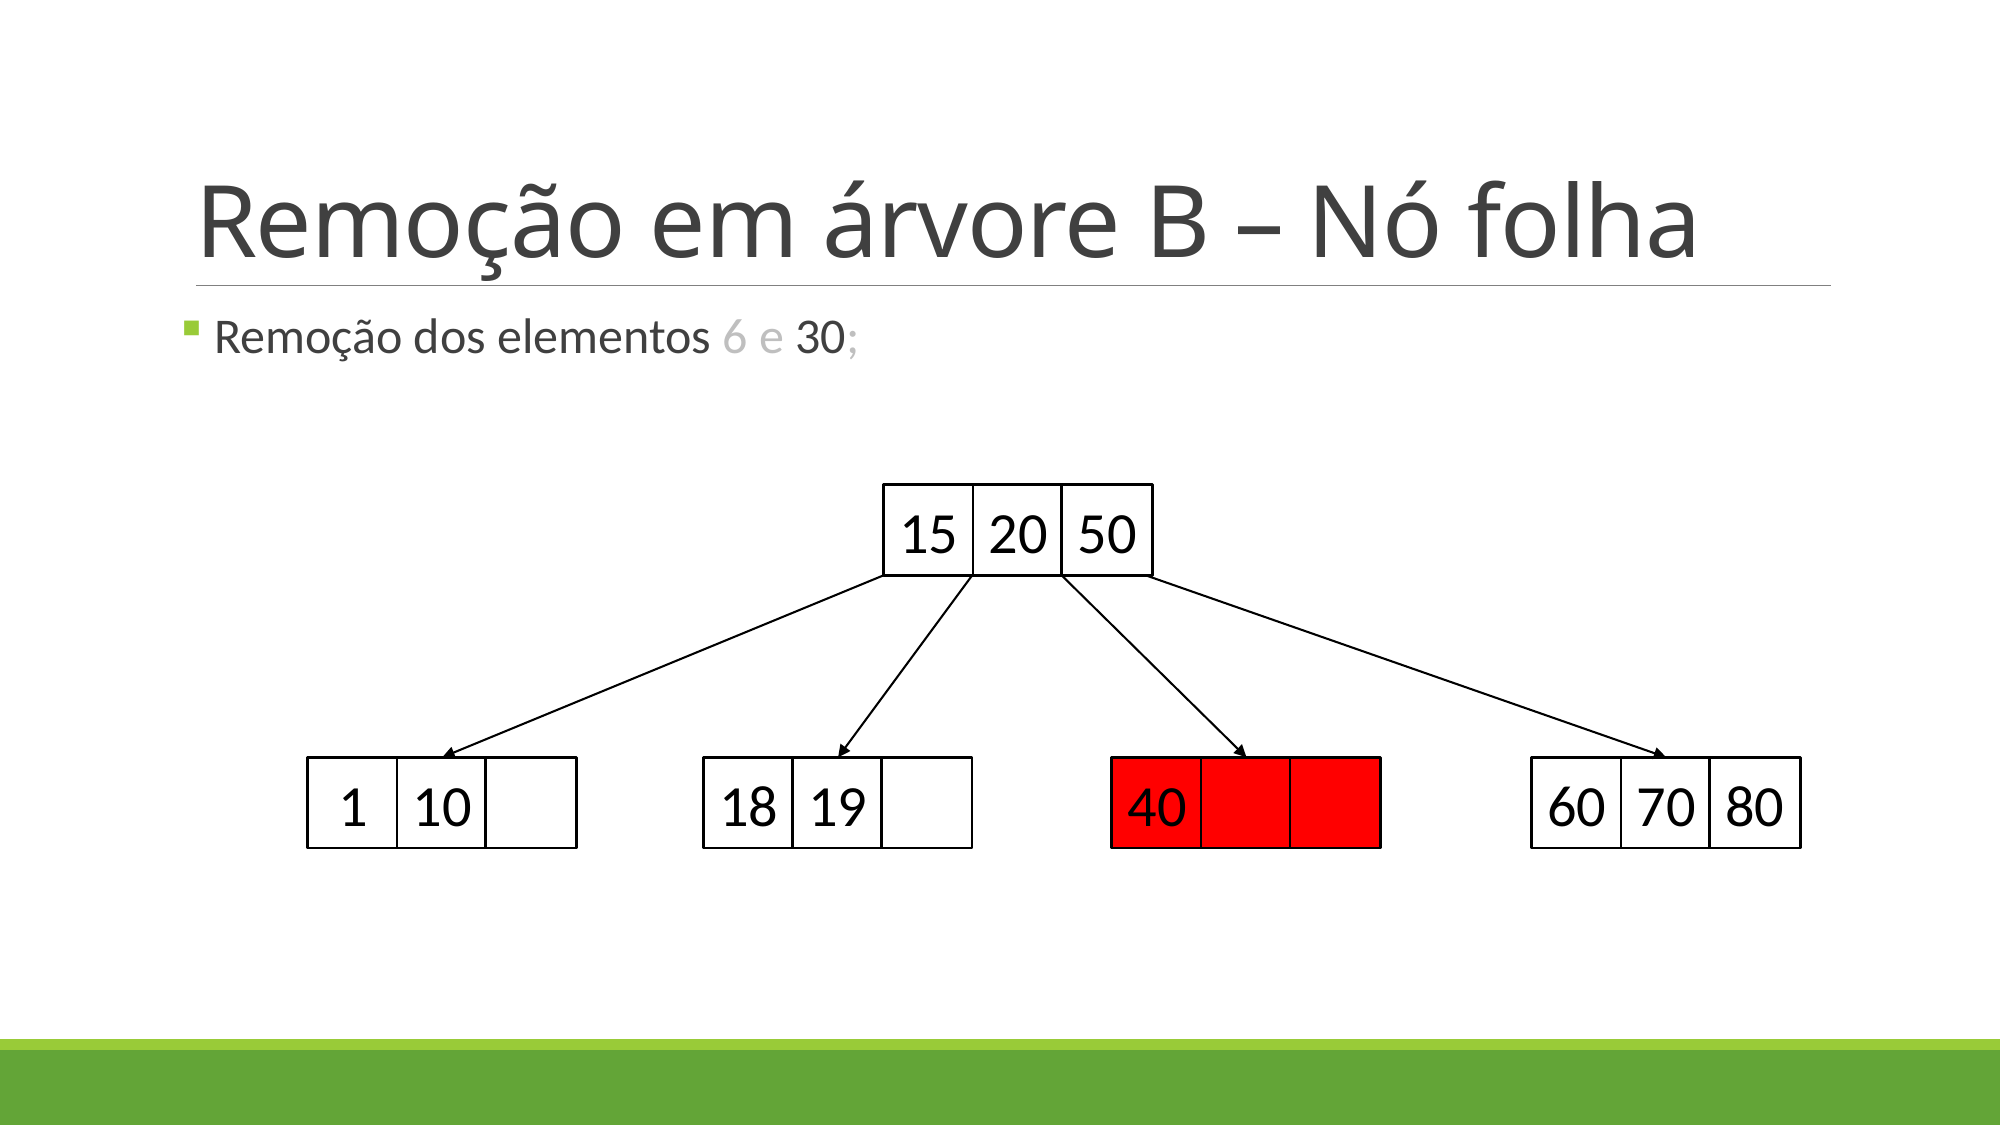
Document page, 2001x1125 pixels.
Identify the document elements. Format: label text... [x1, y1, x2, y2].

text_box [837, 574, 973, 758]
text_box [1145, 574, 1667, 758]
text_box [1061, 574, 1144, 758]
title Remoção em árvore B – Nó folha [180, 47, 1830, 285]
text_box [1530, 756, 1801, 849]
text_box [882, 484, 1153, 576]
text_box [441, 574, 836, 758]
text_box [1111, 766, 1382, 849]
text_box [702, 766, 973, 849]
list Remoção dos elementos 6 e 30; [180, 302, 1830, 963]
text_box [306, 756, 577, 849]
